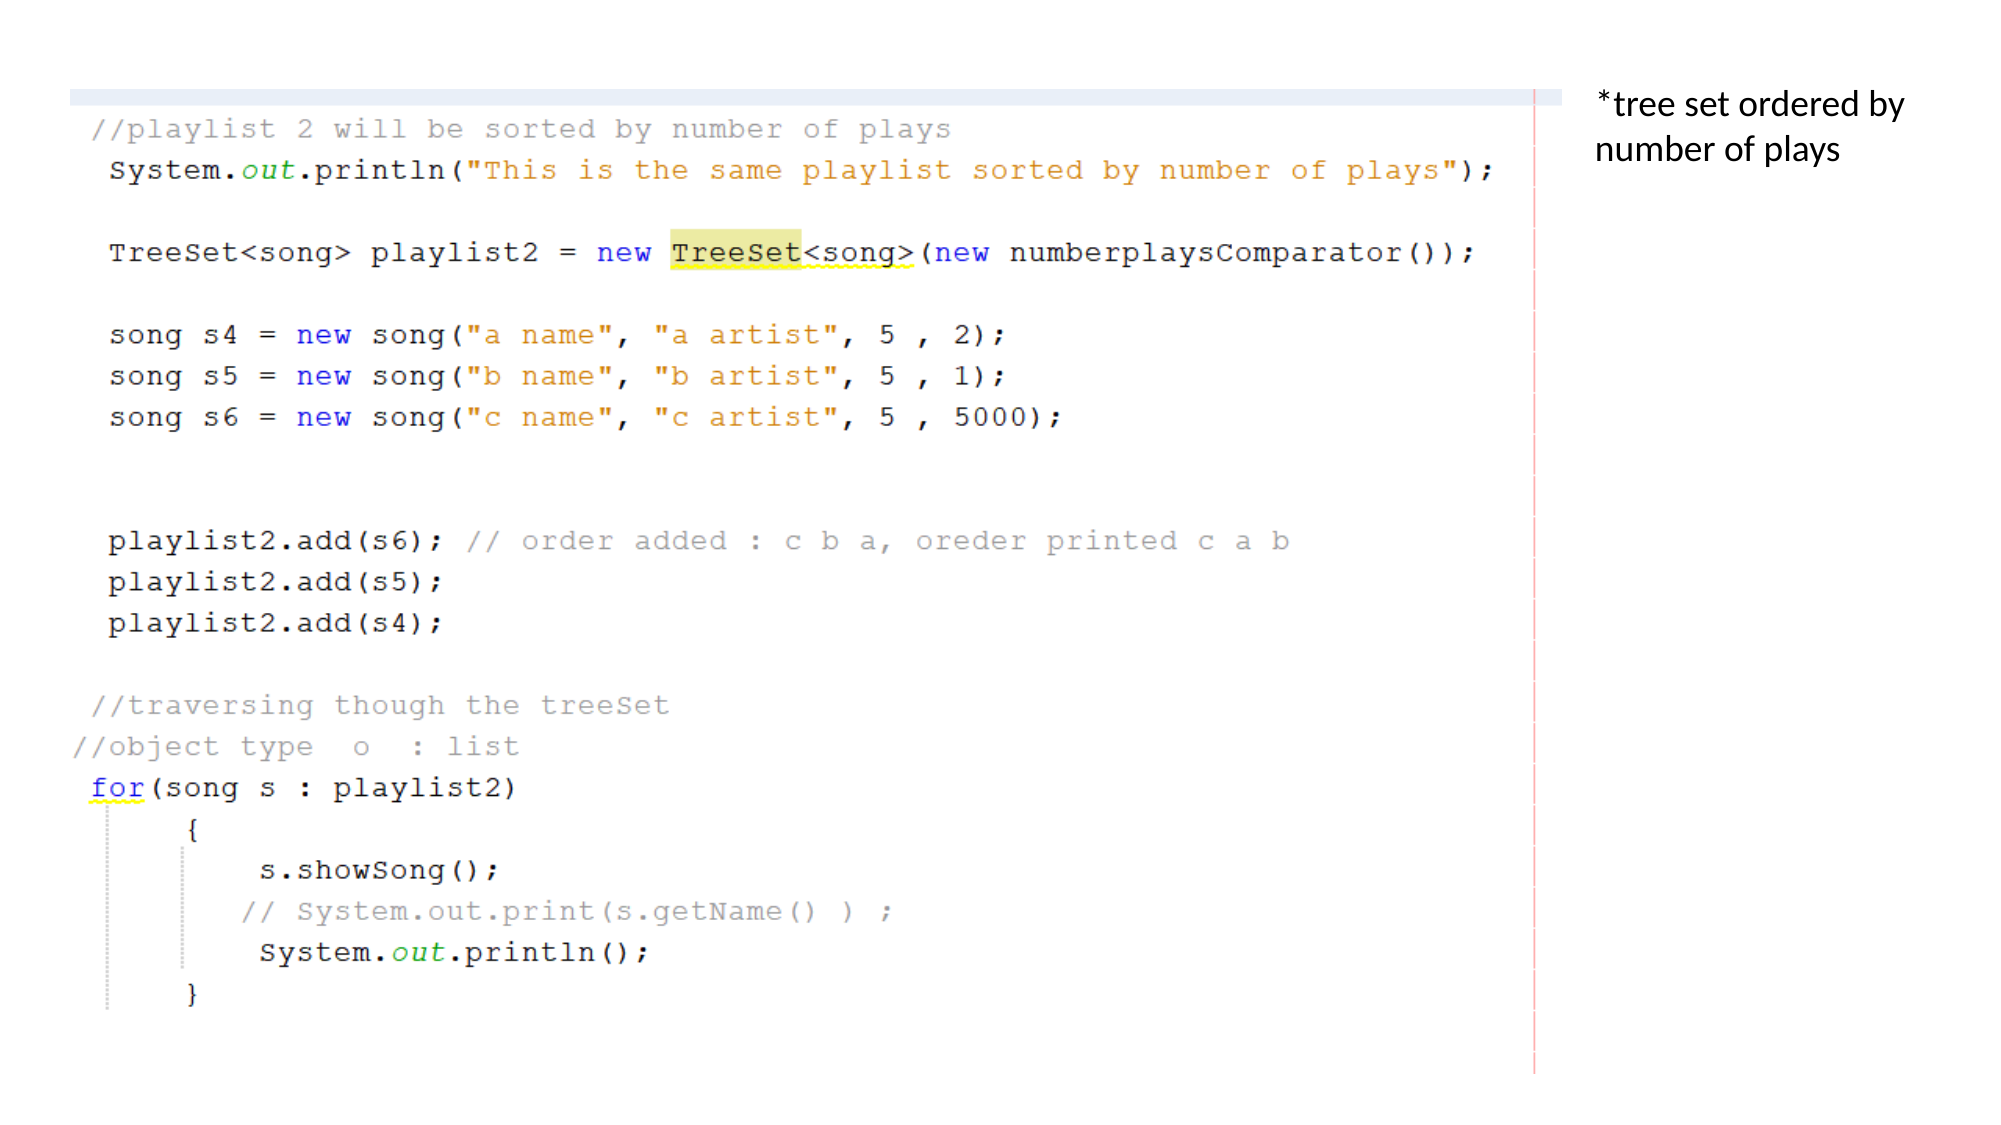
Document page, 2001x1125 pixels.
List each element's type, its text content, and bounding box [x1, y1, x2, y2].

text_box *tree set ordered by number of plays [1579, 71, 1952, 222]
picture [70, 89, 1562, 1074]
